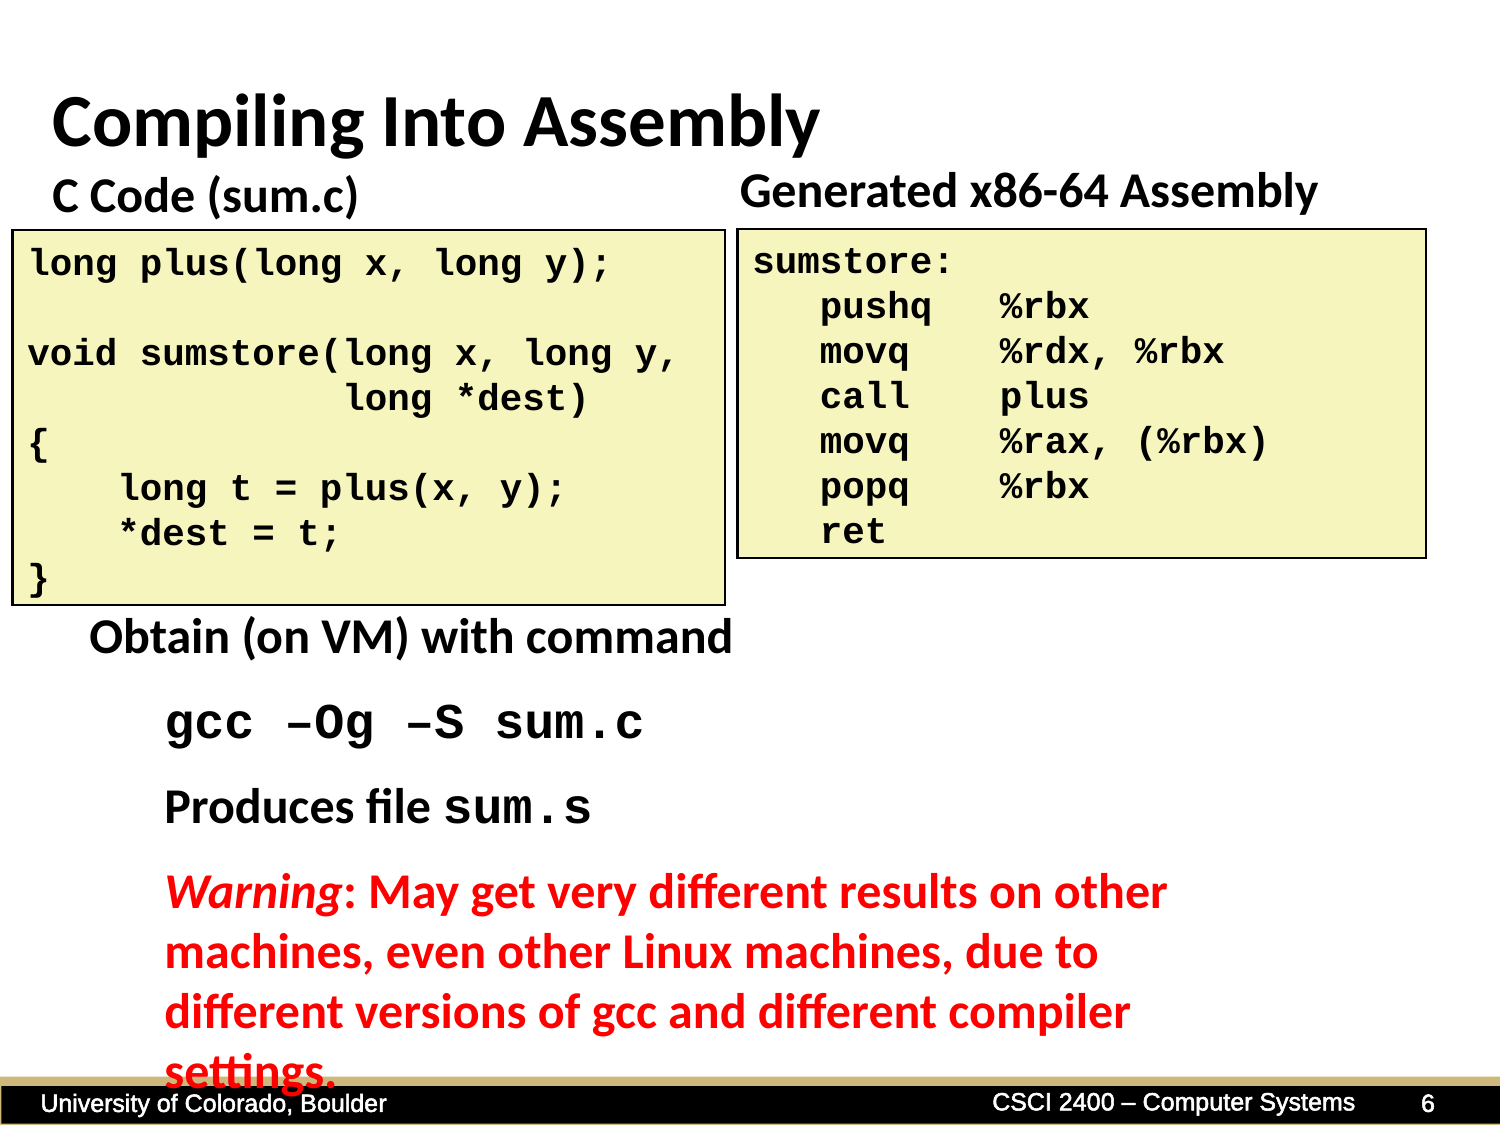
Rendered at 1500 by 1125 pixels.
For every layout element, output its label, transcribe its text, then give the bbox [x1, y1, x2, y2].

text_box Obtain (on VM) with command gcc –Og –S sum.c Produces file sum.s Warning: May get very different results on other machines, even other Linux machines, due to different versions of gcc and different compiler settings. [74, 596, 1300, 1125]
list C Code (sum.c) [37, 154, 438, 216]
text_box Generated x86-64 Assembly [724, 149, 1400, 218]
title Compiling Into Assembly [37, 71, 1161, 163]
text_box long plus(long x, long y); void sumstore(long x, long y, long *dest) { long t = plus(x, y); *dest = t; } [12, 230, 725, 605]
text_box sumstore: pushq %rbx movq %rdx, %rbx call plus movq %rax, (%rbx) popq %rbx ret [737, 228, 1426, 559]
